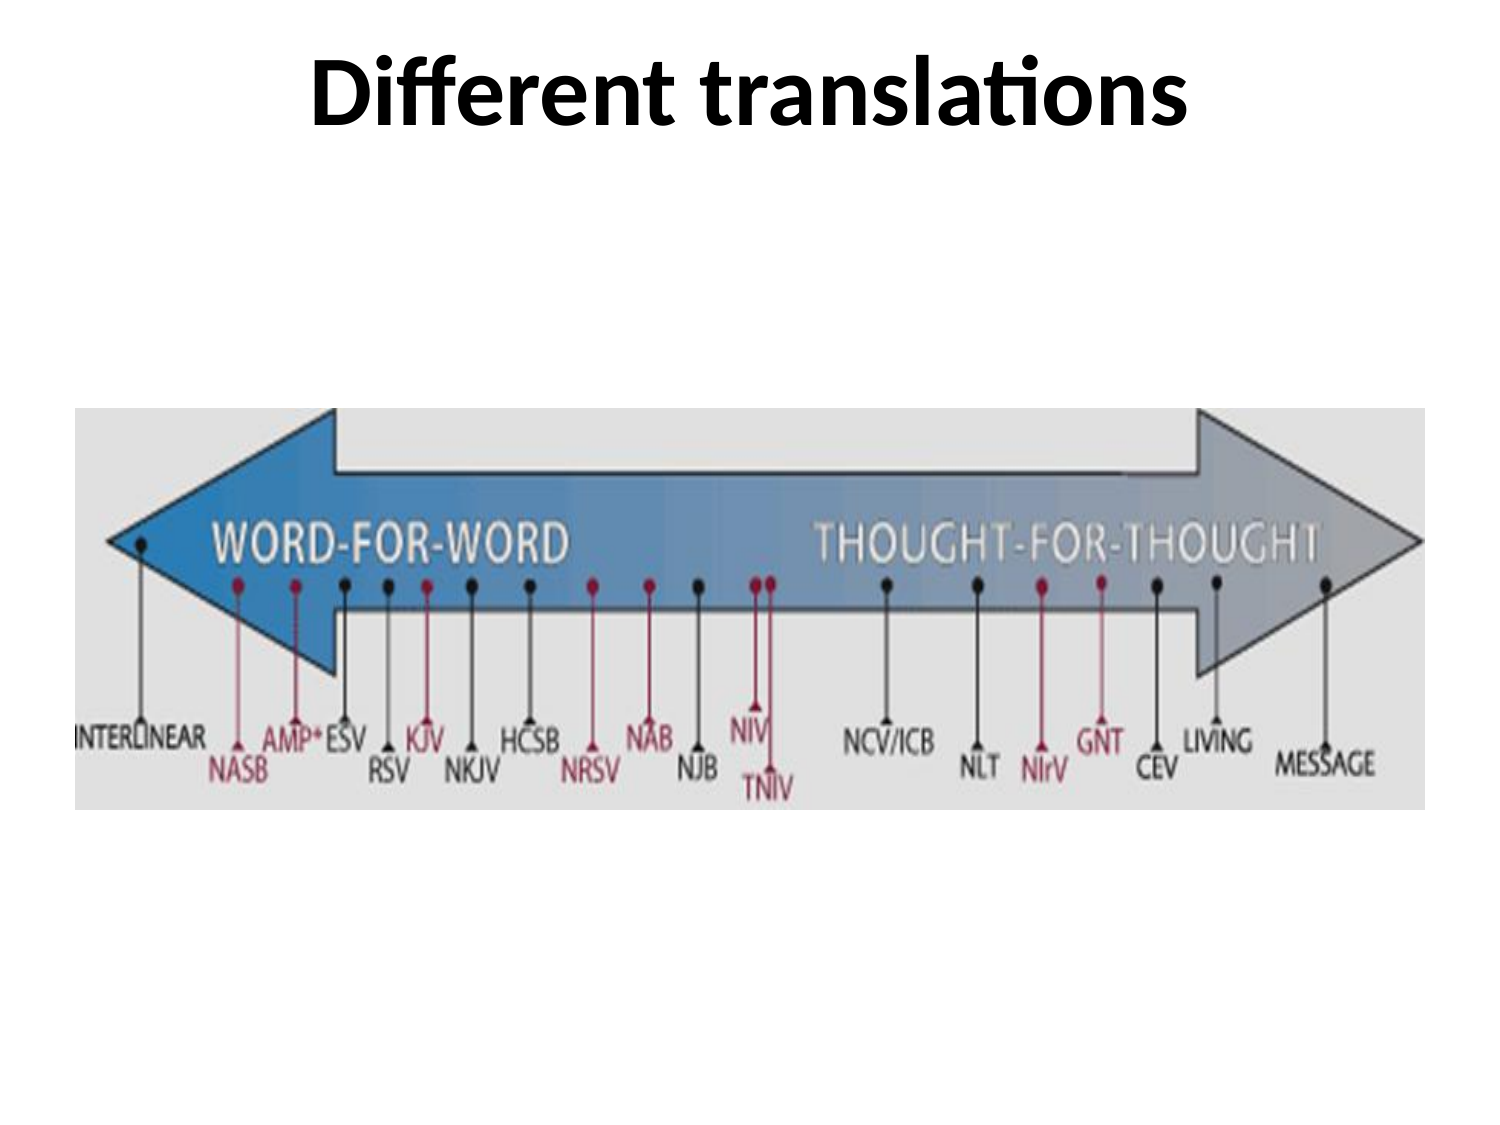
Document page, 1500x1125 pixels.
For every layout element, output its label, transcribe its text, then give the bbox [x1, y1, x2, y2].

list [74, 408, 1426, 810]
title Different translations [74, 44, 1426, 126]
